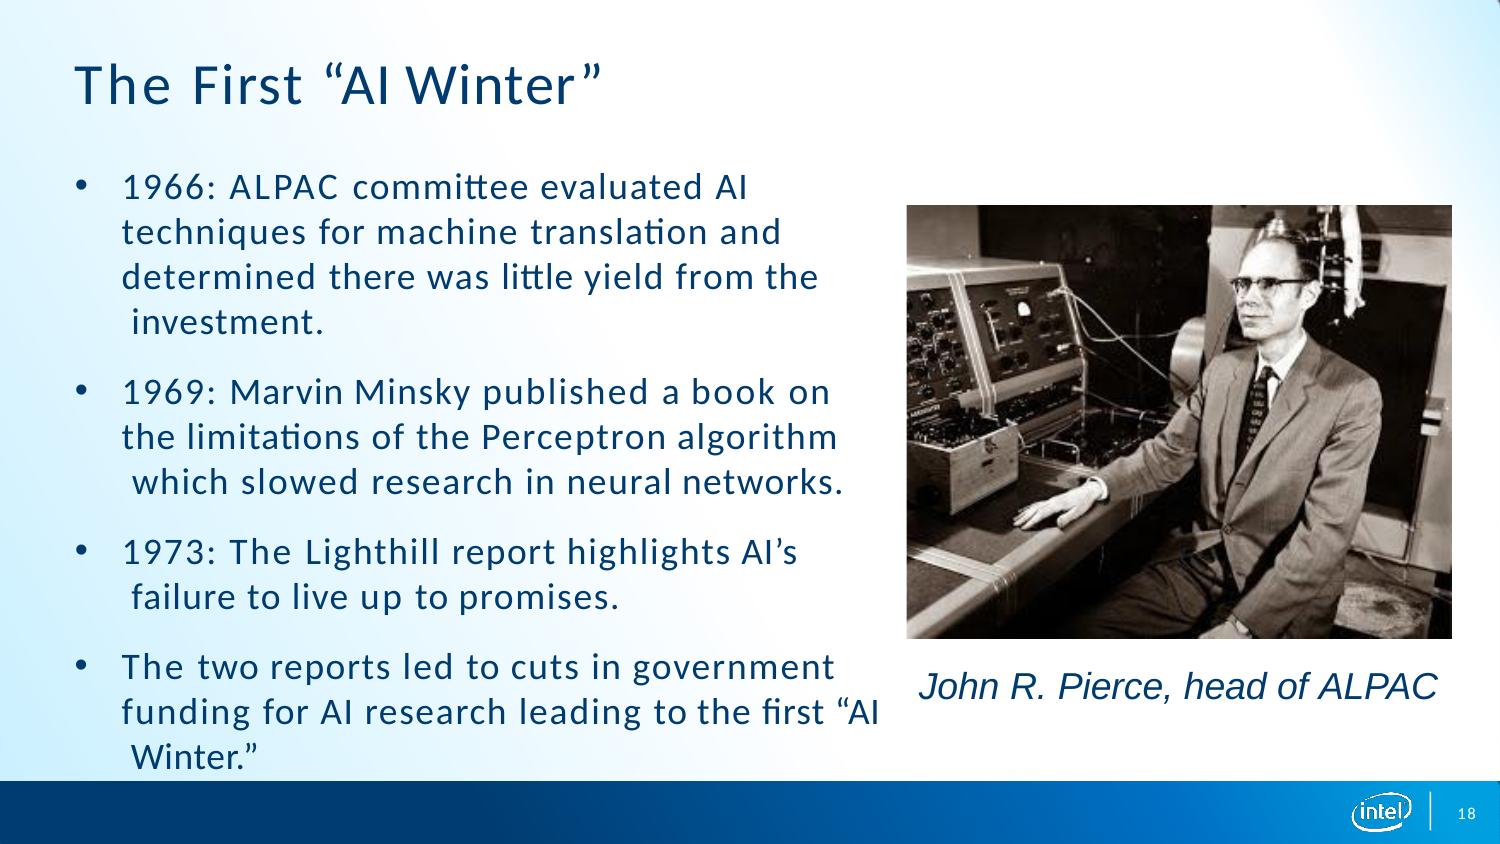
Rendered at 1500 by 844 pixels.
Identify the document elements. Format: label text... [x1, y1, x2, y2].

text_box John R. Pierce, head of ALPAC [916, 659, 1446, 707]
title The First “AI Winter” [72, 44, 612, 159]
text_box [0, 0, 1500, 844]
text_box The two reports led to cuts in government funding for AI research leading to the first “AI Winter.” [72, 640, 887, 778]
text_box [906, 205, 1452, 639]
text_box [1351, 792, 1412, 832]
text_box 18 [1452, 799, 1482, 823]
text_box 1966: ALPAC committee evaluated AI techniques for machine translation and determined there was little yield from the investment. 1969: Marvin Minsky published a book on the limitations of the Perceptron algorithm which slowed research in neural networks. 1973: The Lighthill report highlights AI’s failure to live up to promises. [72, 159, 847, 618]
